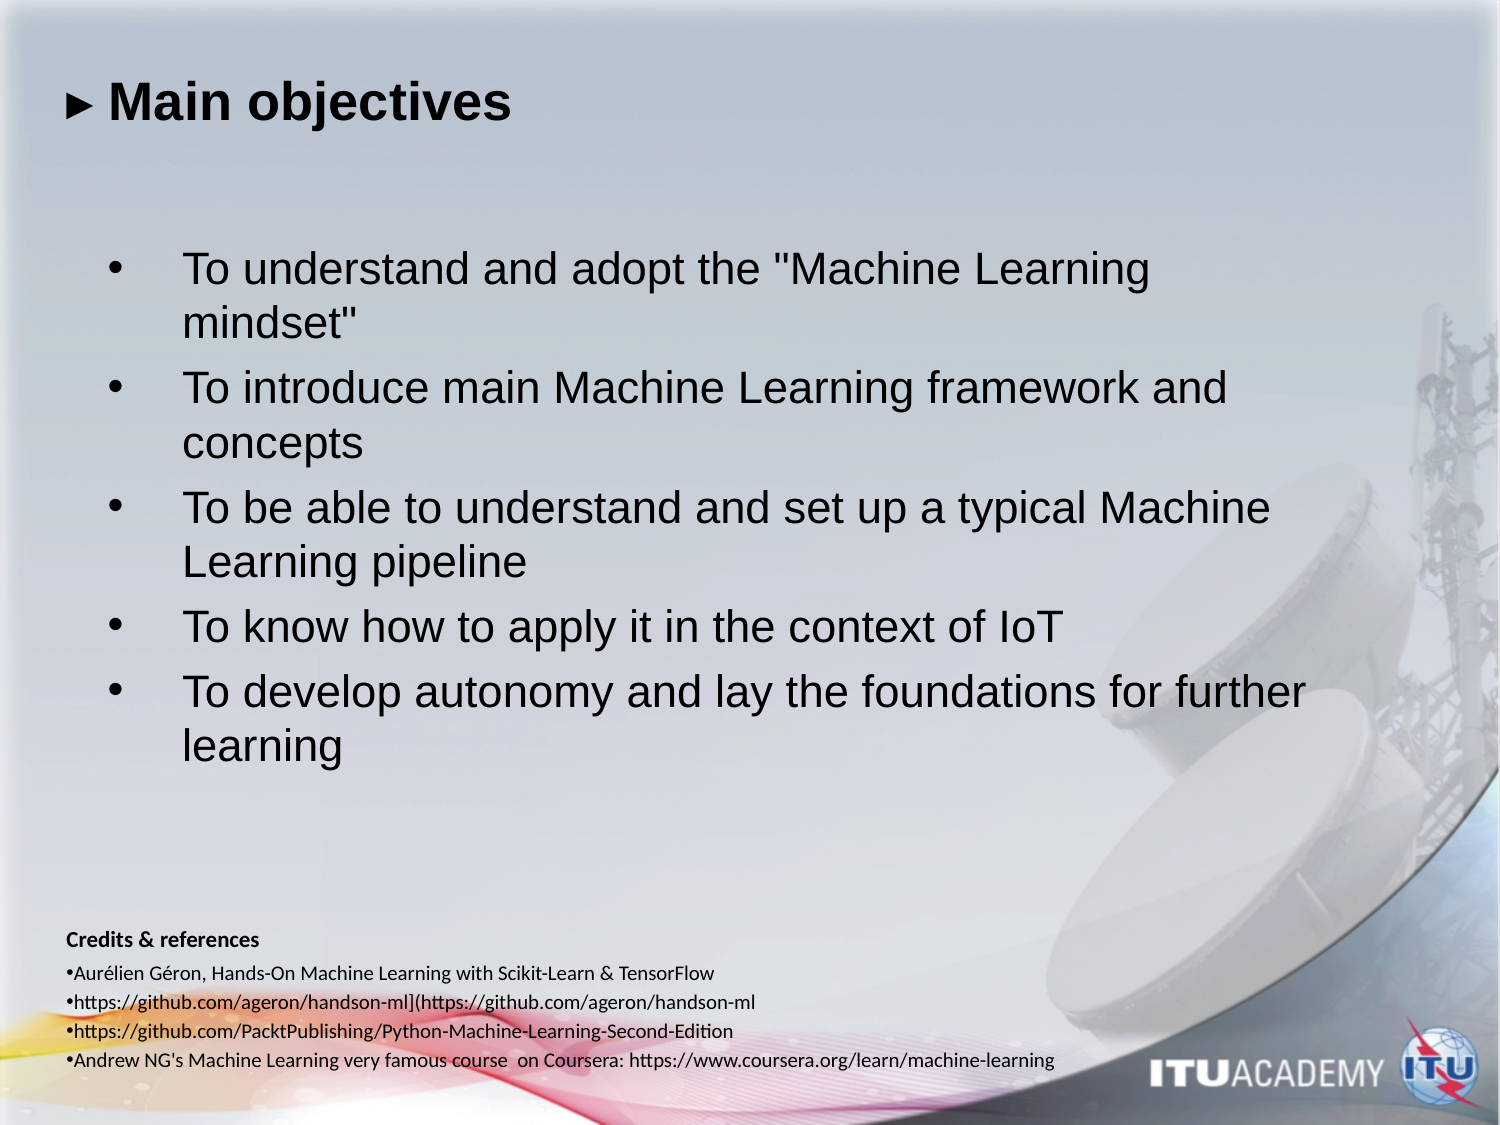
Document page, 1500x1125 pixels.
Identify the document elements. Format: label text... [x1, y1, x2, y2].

text_box Aurélien Géron, Hands-On Machine Learning with Scikit-Learn & TensorFlow https://github.com/ageron/handson-ml](https://github.com/ageron/handson-ml https://github.com/PacktPublishing/Python-Machine-Learning-Second-Edition Andrew NG's Machine Learning very famous course on Coursera: https://www.coursera.org/learn/machine-learning [59, 952, 1093, 1103]
title ▸ Main objectives [58, 58, 1410, 174]
list To understand and adopt the "Machine Learning mindset" To introduce main Machine Learning framework and concepts To be able to understand and set up a typical Machine Learning pipeline To know how to apply it in the context of IoT To develop autonomy and lay the foundations for further learning [99, 231, 1342, 776]
picture [0, 0, 1500, 1125]
list Credits & references [58, 916, 308, 965]
